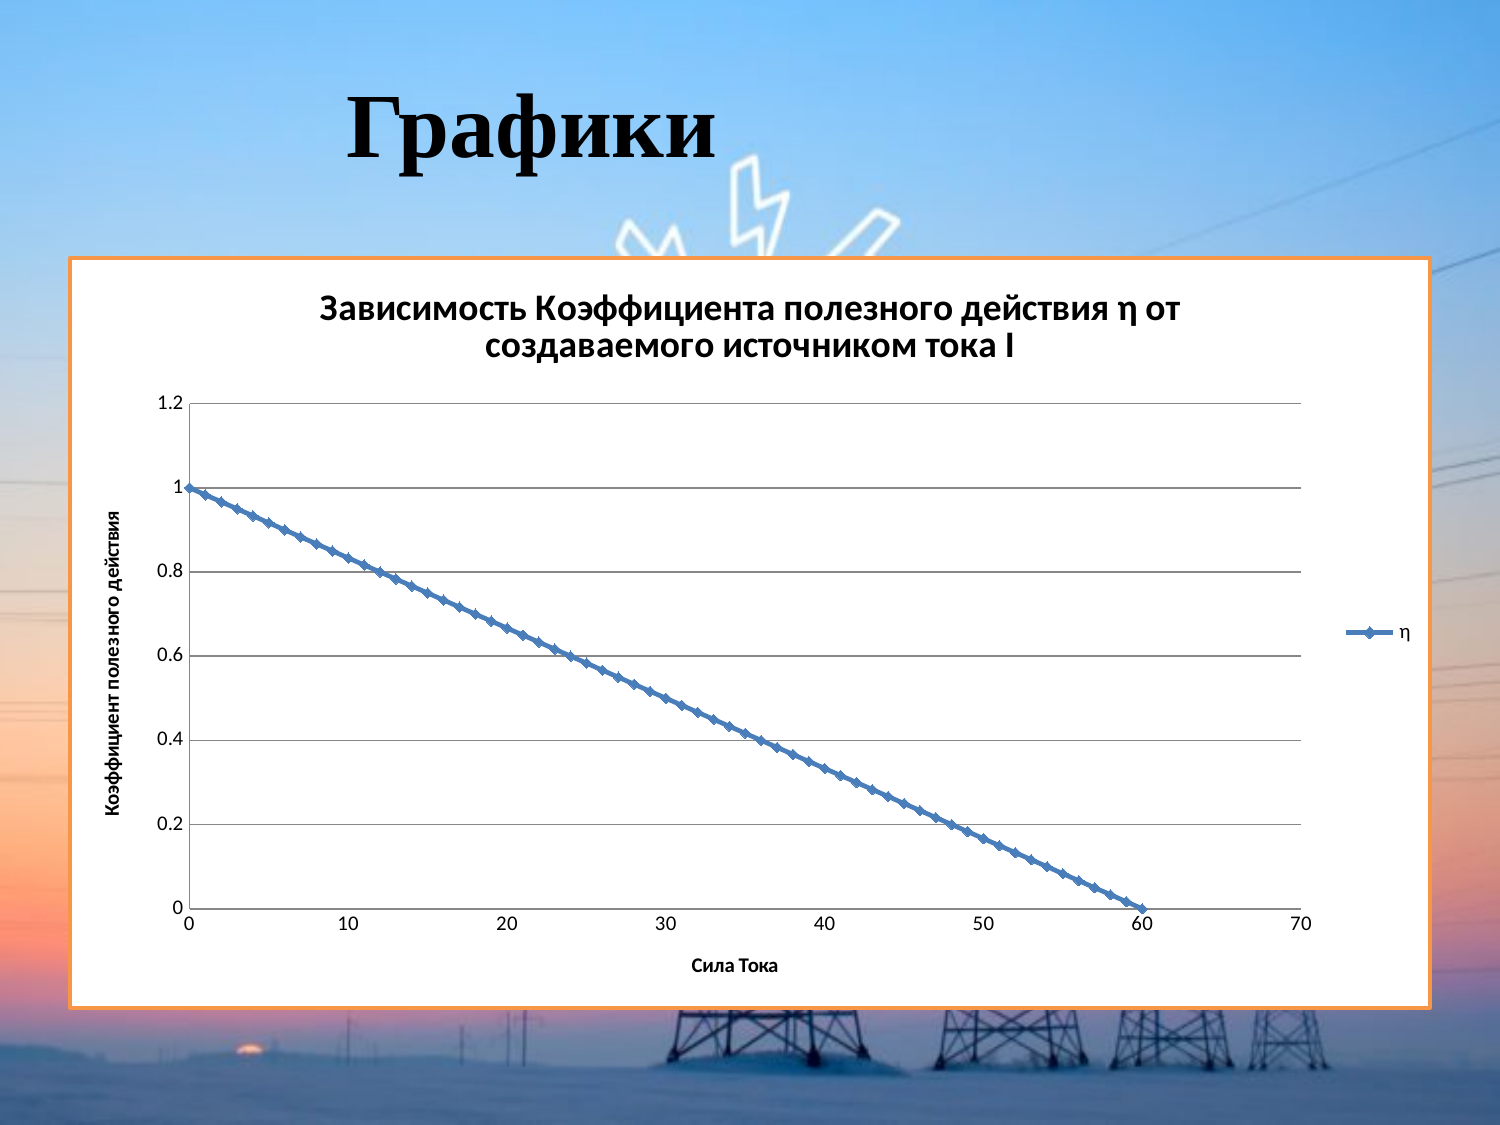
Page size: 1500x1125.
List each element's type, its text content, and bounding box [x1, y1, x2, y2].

picture [0, 0, 1500, 1125]
chart [70, 257, 1430, 1008]
text_box Графики [0, 0, 1170, 242]
